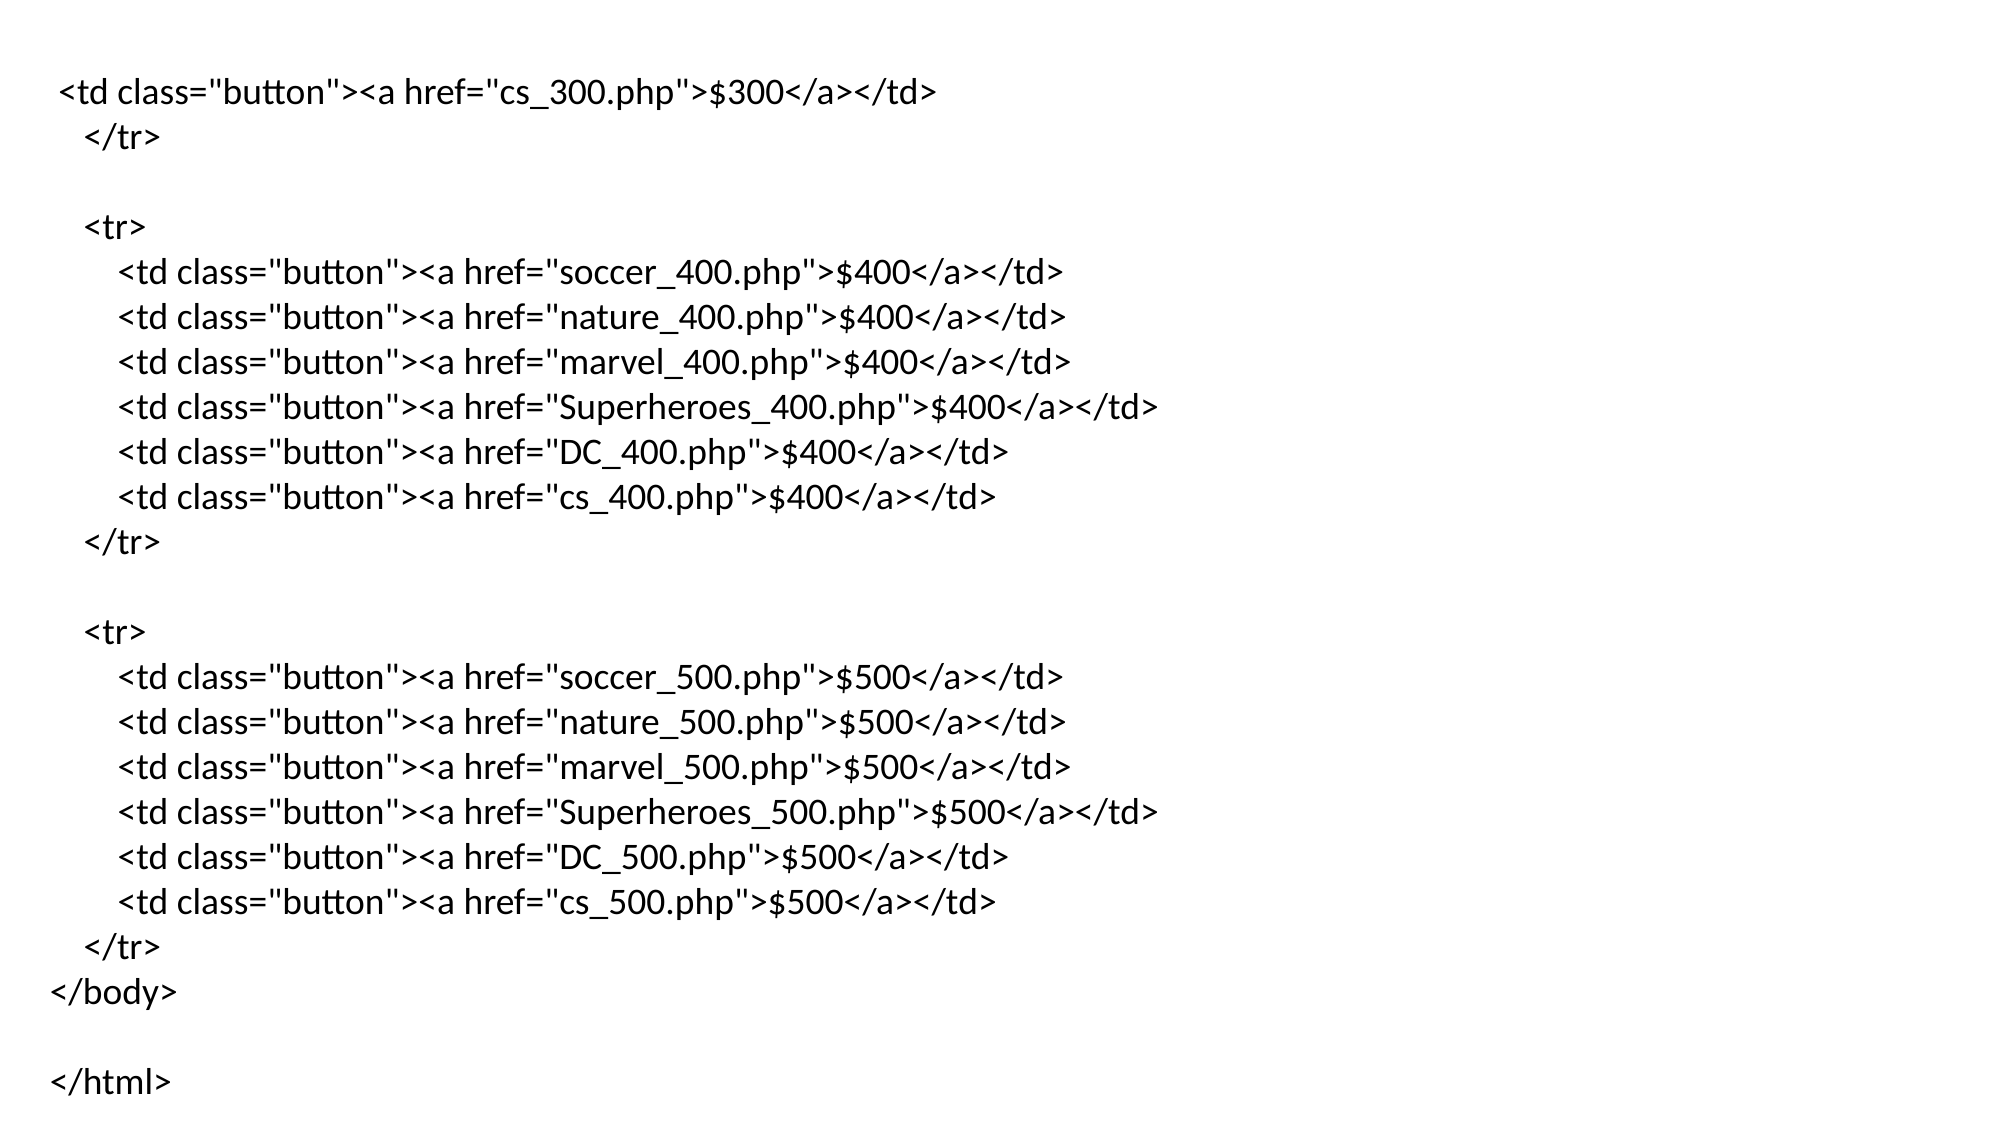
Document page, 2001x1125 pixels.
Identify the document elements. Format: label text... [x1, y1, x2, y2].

text_box <td class="button"><a href="cs_300.php">$300</a></td> </tr> <tr> <td class="button"><a href="soccer_400.php">$400</a></td> <td class="button"><a href="nature_400.php">$400</a></td> <td class="button"><a href="marvel_400.php">$400</a></td> <td class="button"><a href="Superheroes_400.php">$400</a></td> <td class="button"><a href="DC_400.php">$400</a></td> <td class="button"><a href="cs_400.php">$400</a></td> </tr> <tr> <td class="button"><a href="soccer_500.php">$500</a></td> <td class="button"><a href="nature_500.php">$500</a></td> <td class="button"><a href="marvel_500.php">$500</a></td> <td class="button"><a href="Superheroes_500.php">$500</a></td> <td class="button"><a href="DC_500.php">$500</a></td> <td class="button"><a href="cs_500.php">$500</a></td> </tr> </body> </html> [35, 59, 2000, 1110]
